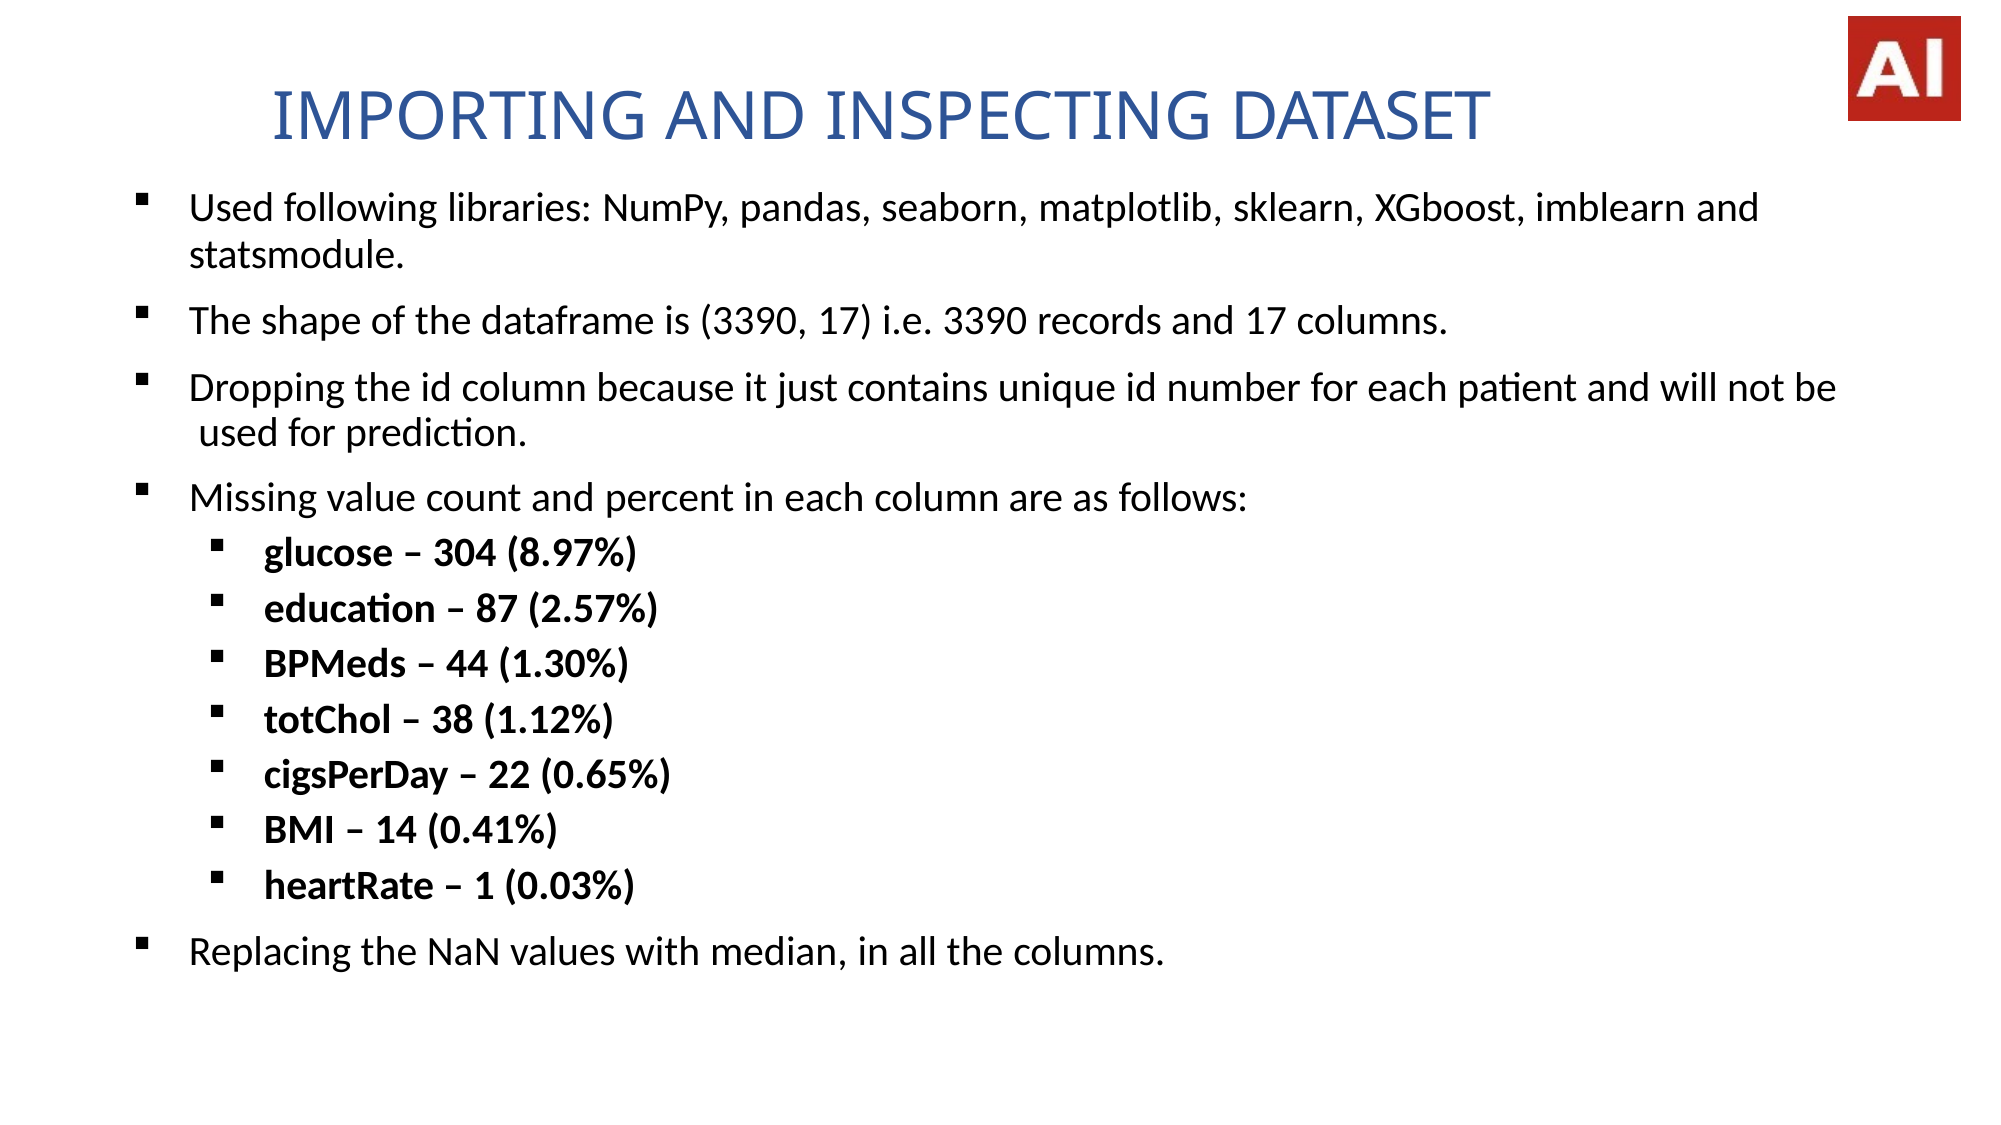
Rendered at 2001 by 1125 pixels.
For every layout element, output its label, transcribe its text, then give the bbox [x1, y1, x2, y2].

picture [1848, 16, 1962, 121]
title IMPORTING AND INSPECTING DATASET [270, 70, 1730, 179]
text_box Used following libraries: NumPy, pandas, seaborn, matplotlib, sklearn, XGboost, imblearn and statsmodule. The shape of the dataframe is (3390, 17) i.e. 3390 records and 17 columns. Dropping the id column because it just contains unique id number for each patient and will not be used for prediction. Missing value count and percent in each column are as follows: glucose – 304 (8.97%) education – 87 (2.57%) BPMeds – 44 (1.30%) totChol – 38 (1.12%) cigsPerDay – 22 (0.65%) BMI – 14 (0.41%) heartRate – 1 (0.03%) Replacing the NaN values with median, in all the columns. [130, 179, 1845, 974]
